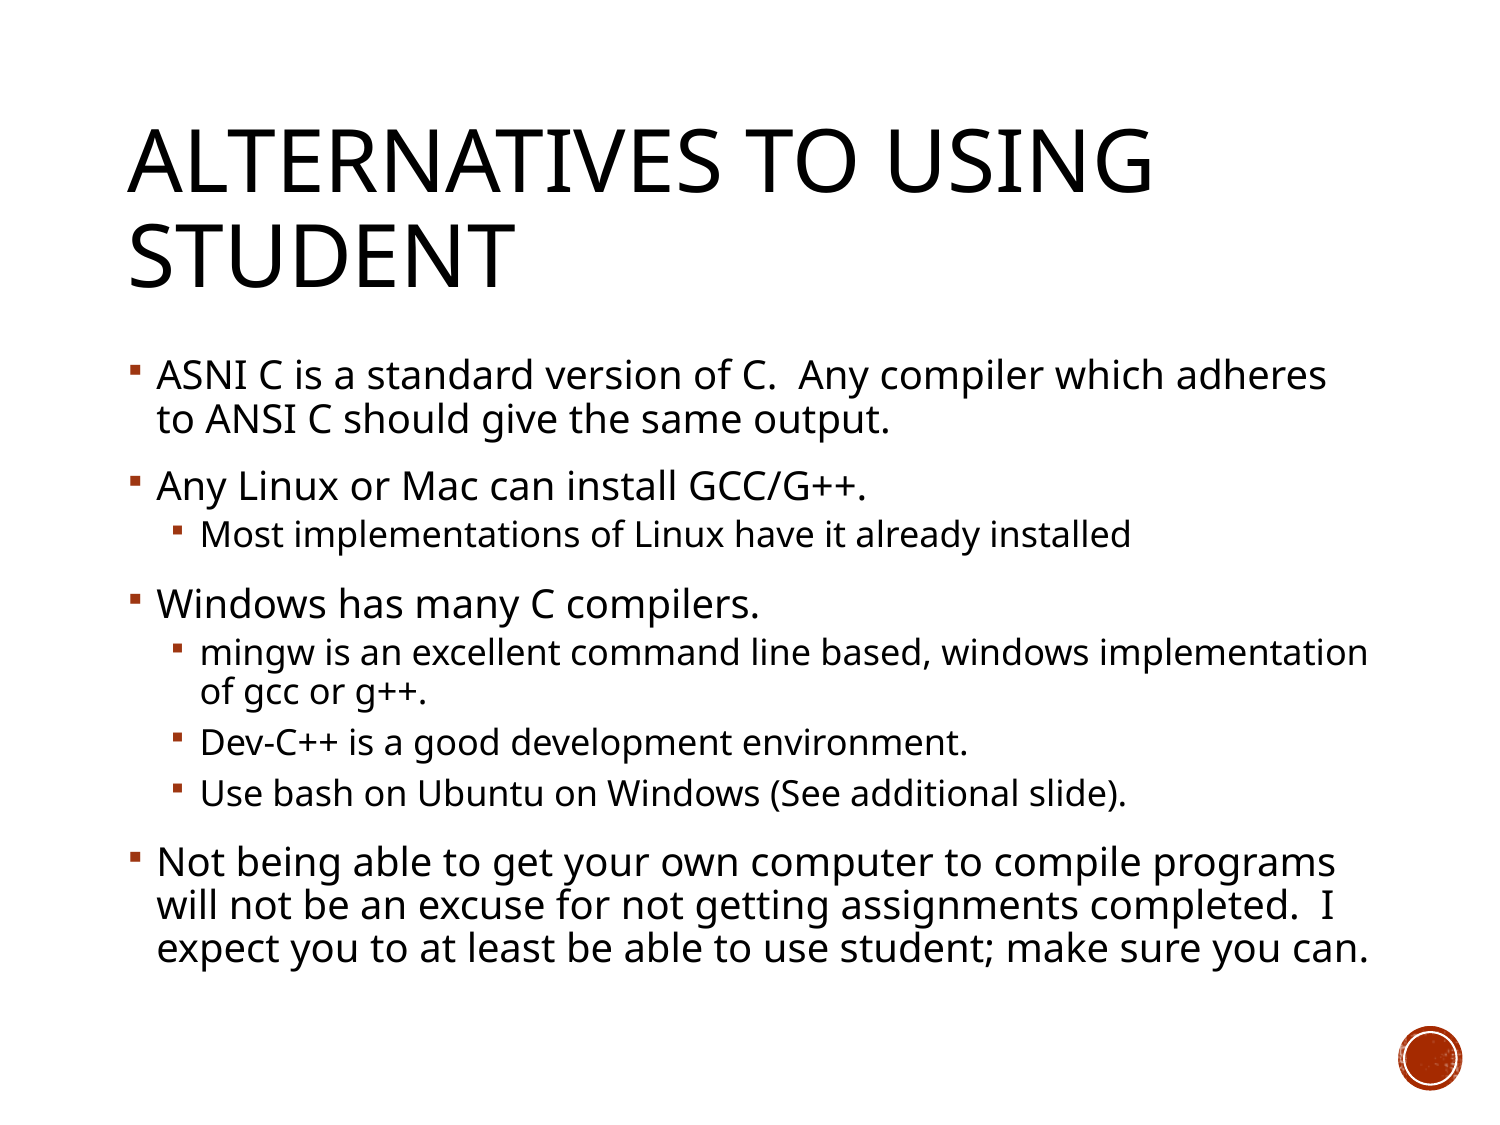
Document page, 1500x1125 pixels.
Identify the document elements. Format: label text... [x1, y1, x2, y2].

title Alternatives to using student [112, 79, 1388, 344]
list ASNI C is a standard version of C. Any compiler which adheres to ANSI C should give the same output. Any Linux or Mac can install GCC/G++. Most implementations of Linux have it already installed Windows has many C compilers. mingw is an excellent command line based, windows implementation of gcc or g++. Dev-C++ is a good development environment. Use bash on Ubuntu on Windows (See additional slide). Not being able to get your own computer to compile programs will not be an excuse for not getting assignments completed. I expect you to at least be able to use student; make sure you can. [112, 348, 1388, 1013]
